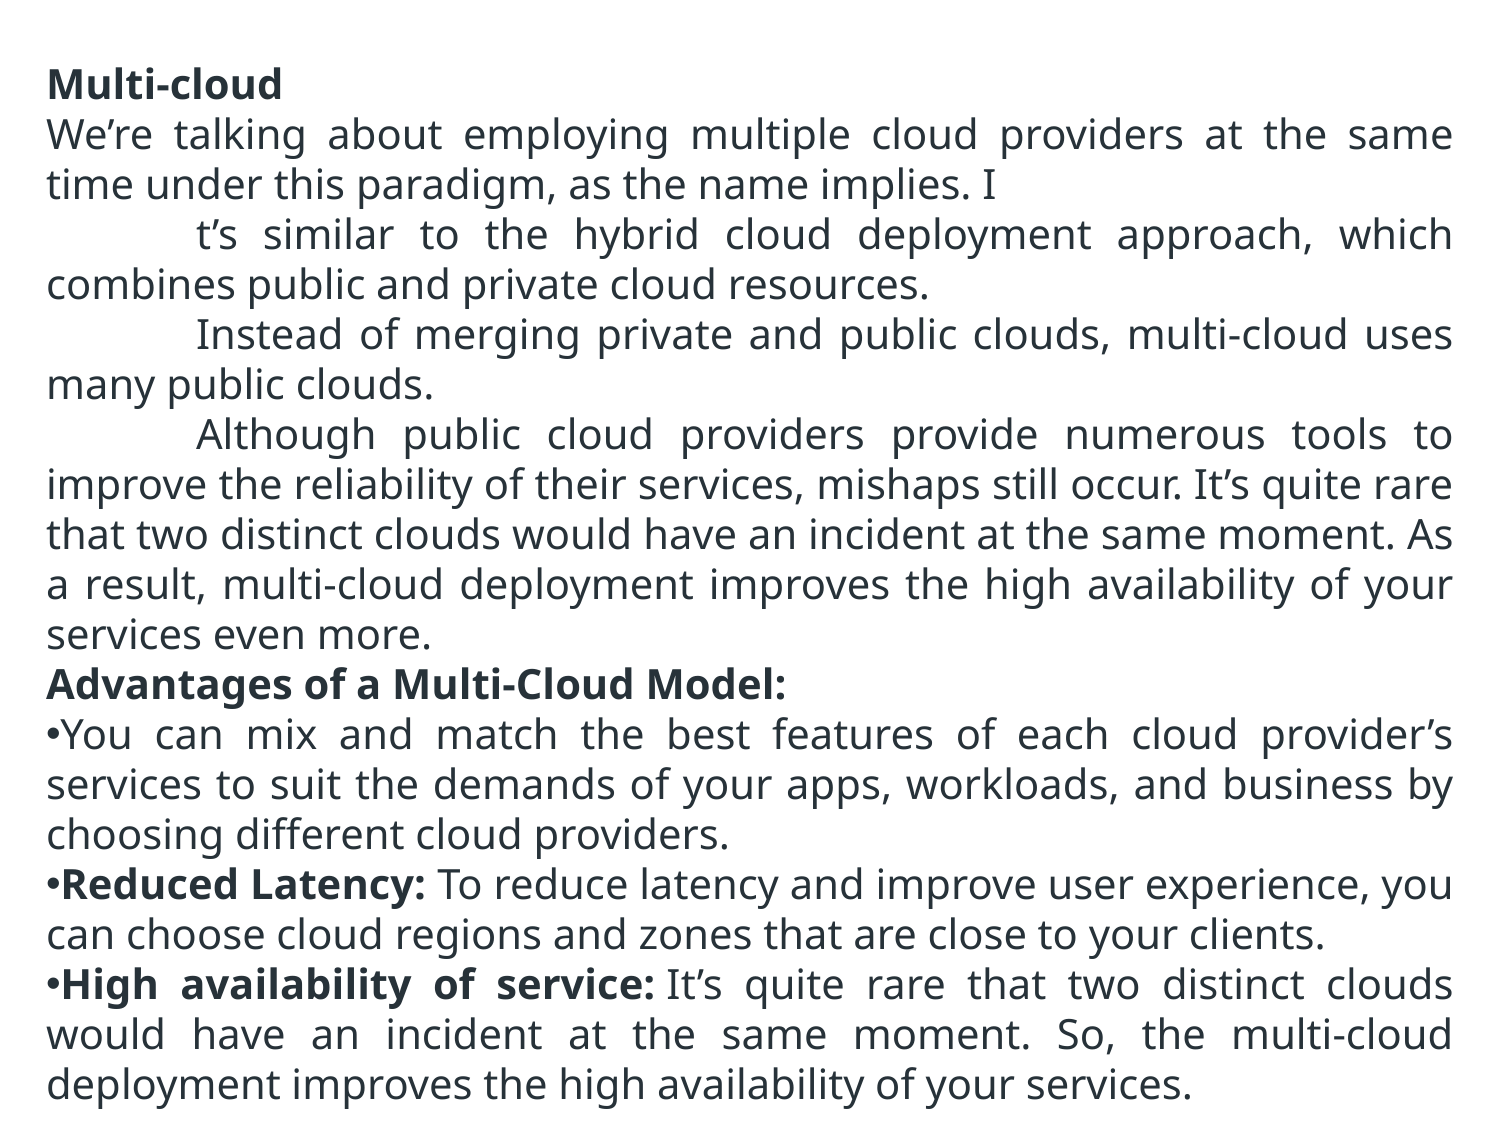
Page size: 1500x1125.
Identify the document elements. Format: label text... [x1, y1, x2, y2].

text_box Multi-cloud We’re talking about employing multiple cloud providers at the same time under this paradigm, as the name implies. I t’s similar to the hybrid cloud deployment approach, which combines public and private cloud resources. Instead of merging private and public clouds, multi-cloud uses many public clouds. Although public cloud providers provide numerous tools to improve the reliability of their services, mishaps still occur. It’s quite rare that two distinct clouds would have an incident at the same moment. As a result, multi-cloud deployment improves the high availability of your services even more. Advantages of a Multi-Cloud Model: You can mix and match the best features of each cloud provider’s services to suit the demands of your apps, workloads, and business by choosing different cloud providers. Reduced Latency: To reduce latency and improve user experience, you can choose cloud regions and zones that are close to your clients. High availability of service: It’s quite rare that two distinct clouds would have an incident at the same moment. So, the multi-cloud deployment improves the high availability of your services. [31, 50, 1469, 1116]
